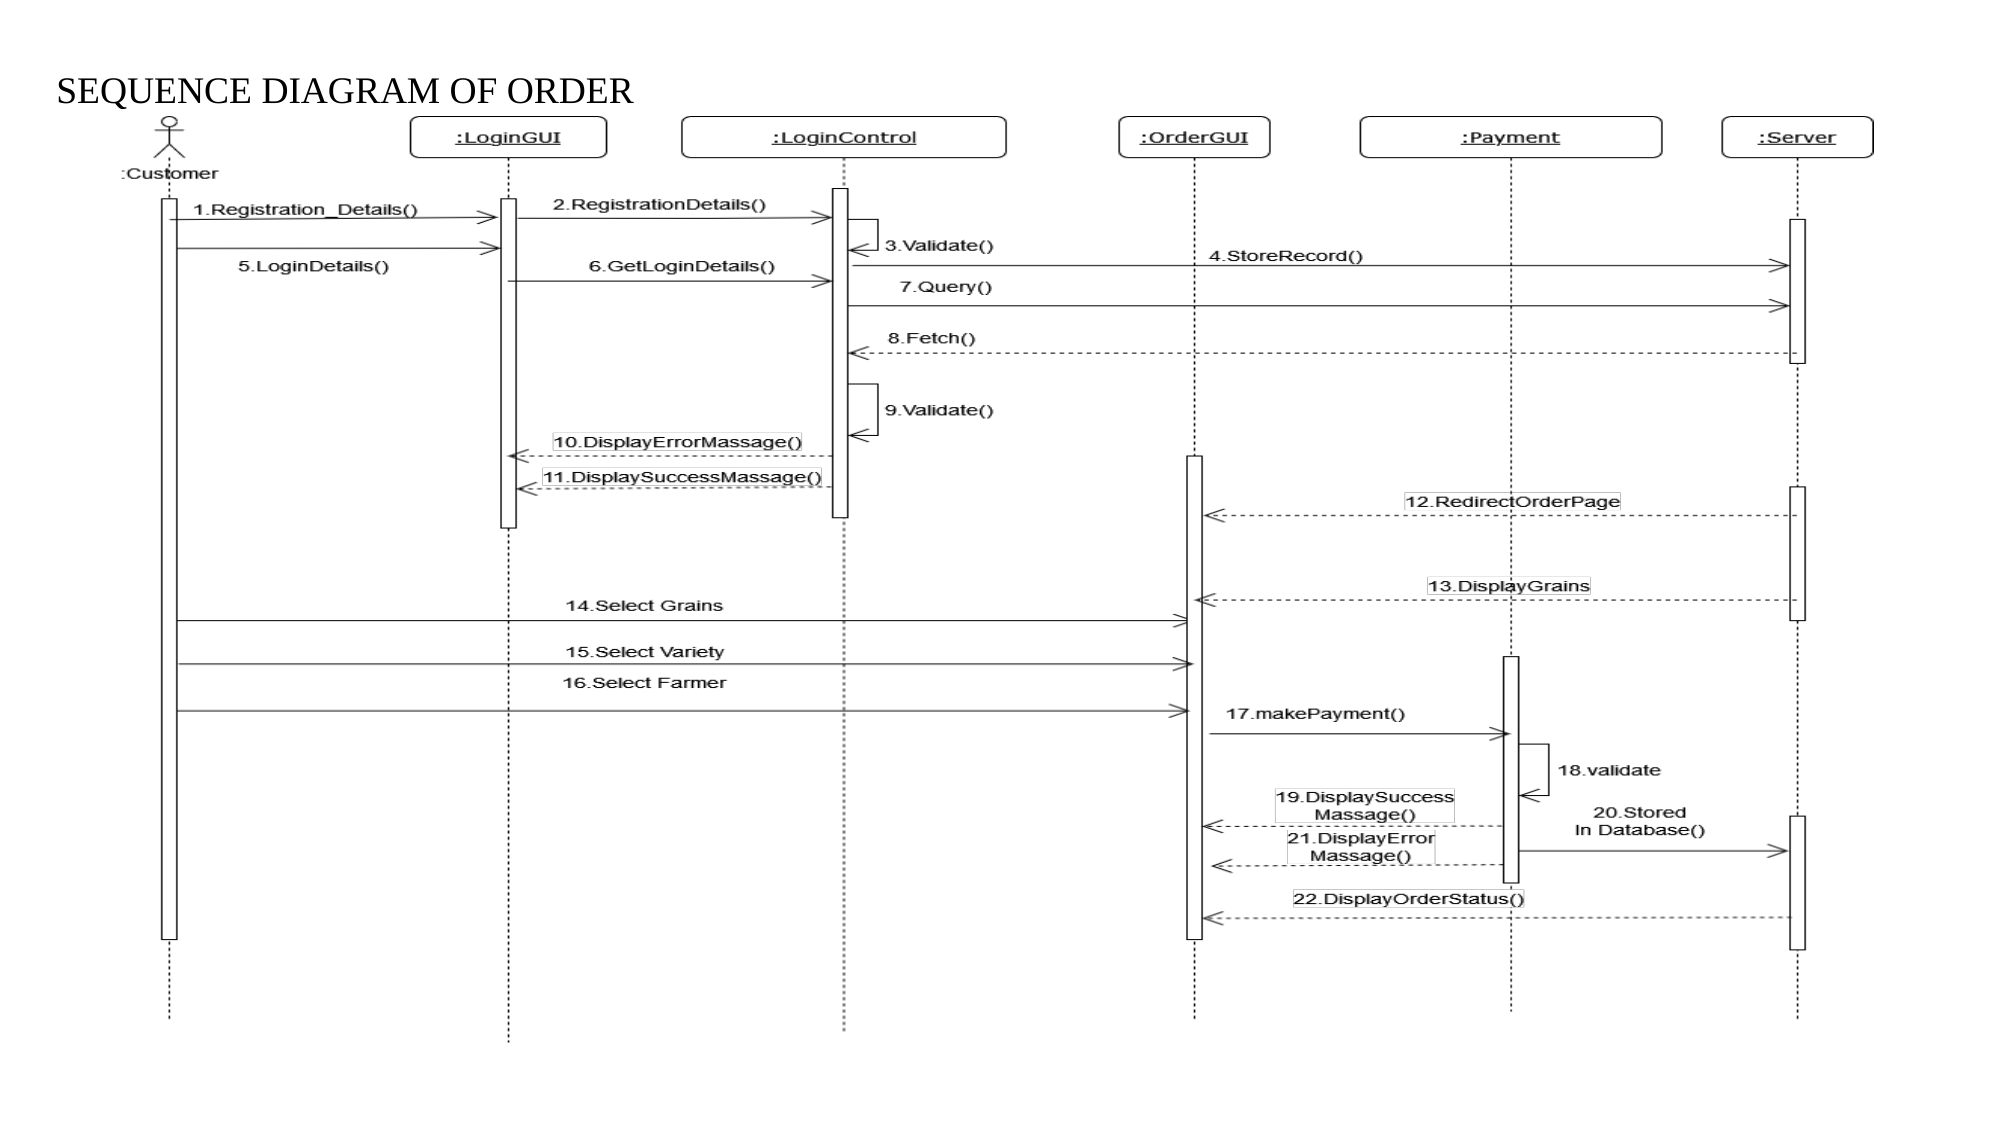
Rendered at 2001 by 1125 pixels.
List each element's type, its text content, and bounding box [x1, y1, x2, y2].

text_box SEQUENCE DIAGRAM OF ORDER [41, 55, 1042, 118]
picture [101, 116, 1874, 1043]
